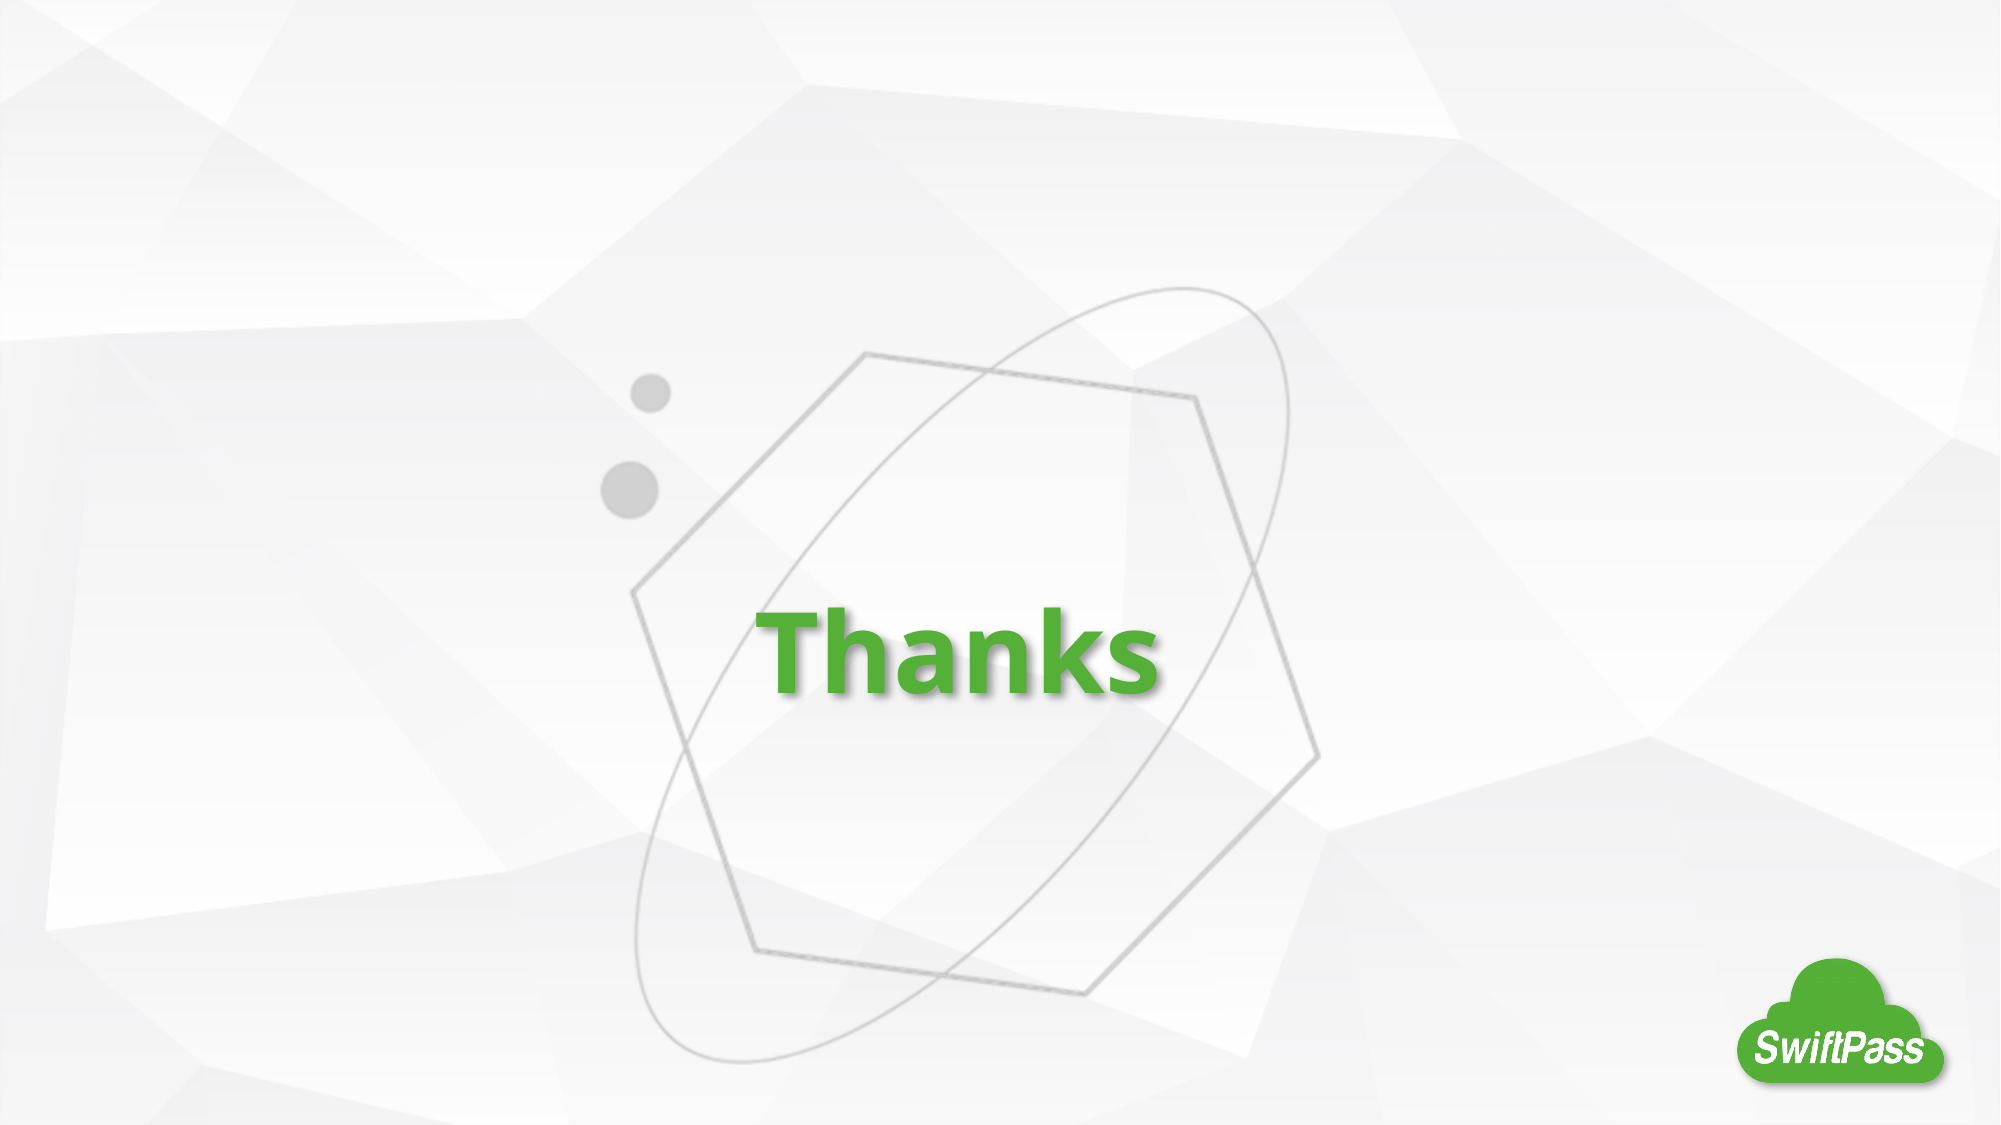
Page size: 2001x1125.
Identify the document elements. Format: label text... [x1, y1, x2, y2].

text_box Thanks [739, 573, 1295, 724]
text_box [1722, 902, 1959, 1125]
picture [0, 0, 2001, 1125]
